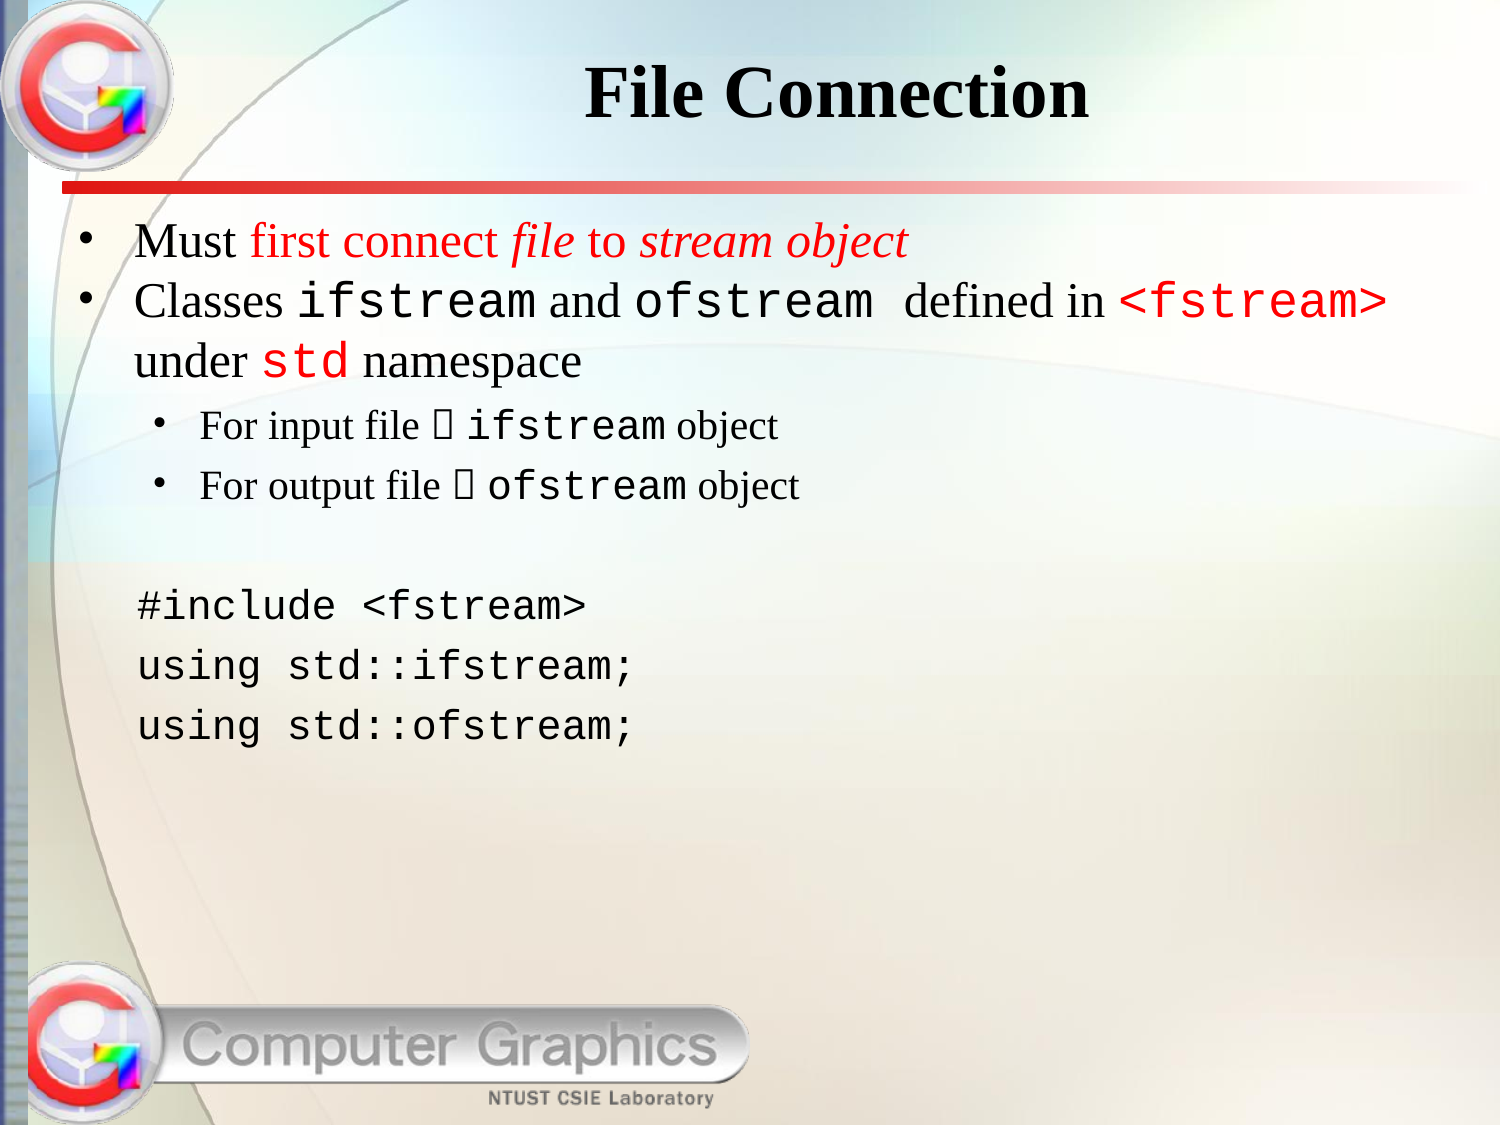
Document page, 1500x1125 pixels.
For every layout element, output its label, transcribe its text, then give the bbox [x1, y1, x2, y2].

picture [0, 0, 1500, 1125]
list Must first connect file to stream object Classes ifstream and ofstream defined in <fstream> under std namespace For input file  ifstream object For output file  ofstream object #include <fstream> using std::ifstream; using std::ofstream; [62, 200, 1463, 1000]
title File Connection [174, 0, 1500, 175]
